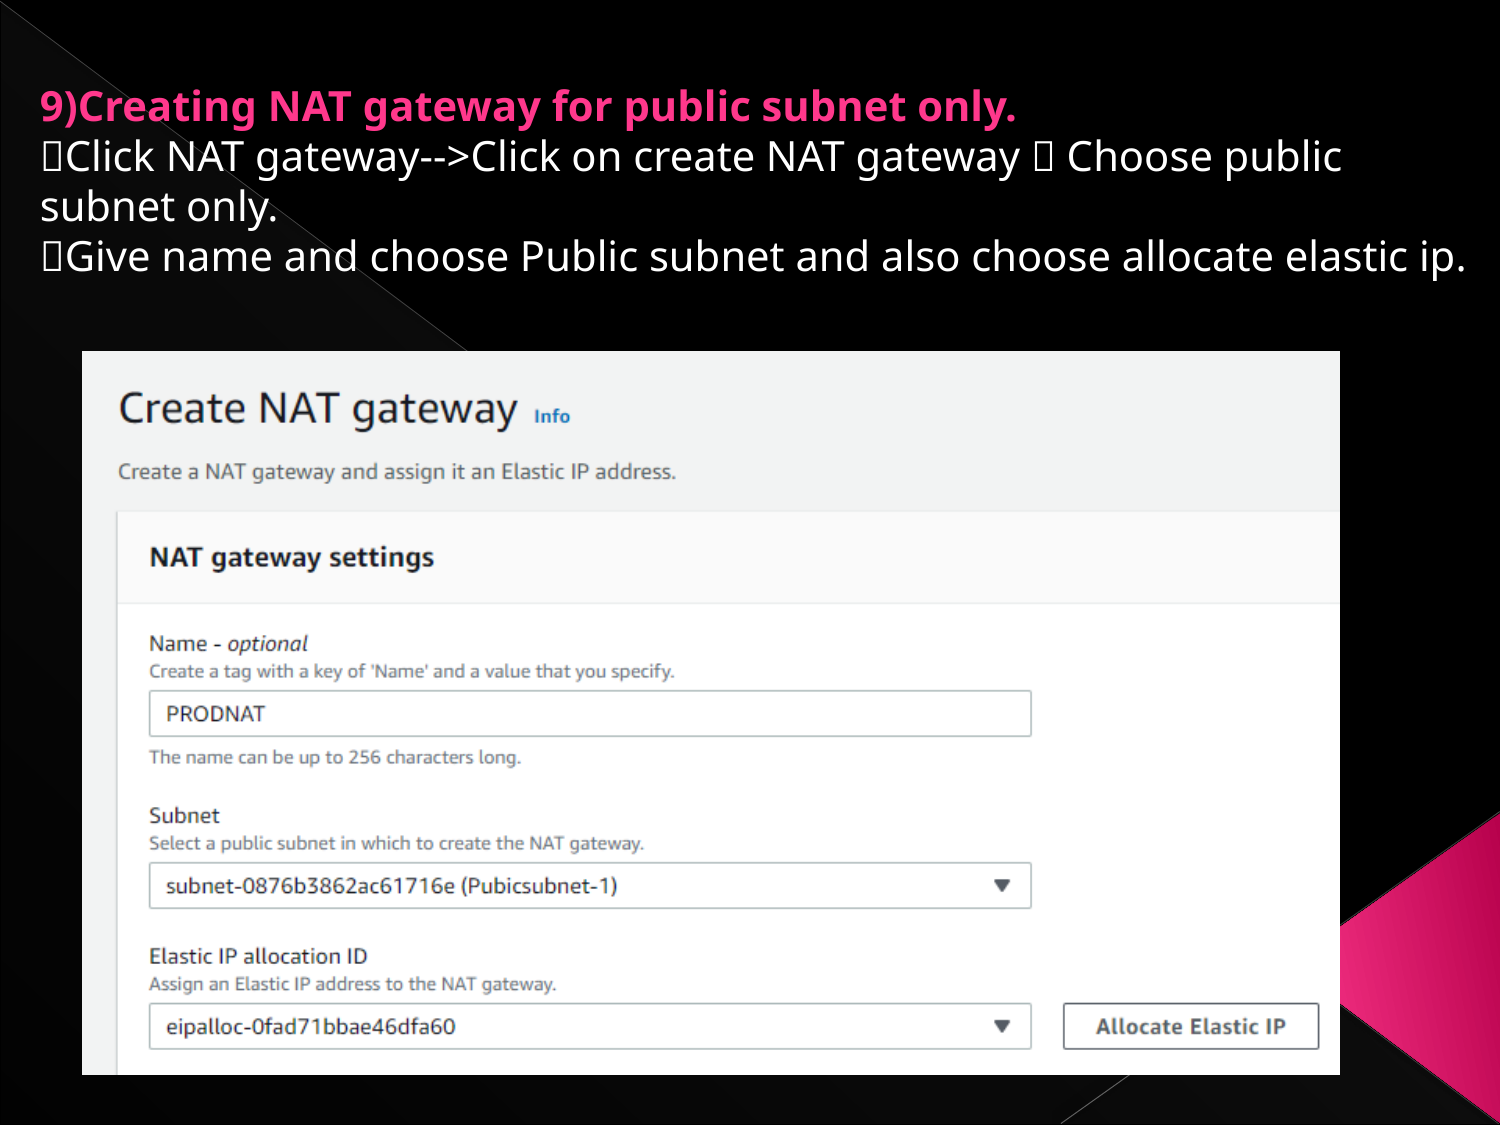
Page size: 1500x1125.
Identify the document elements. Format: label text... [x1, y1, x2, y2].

picture [81, 351, 1341, 1076]
text_box 9)Creating NAT gateway for public subnet only. Click NAT gateway-->Click on create NAT gateway  Choose public subnet only. Give name and choose Public subnet and also choose allocate elastic ip. [24, 72, 1500, 1125]
